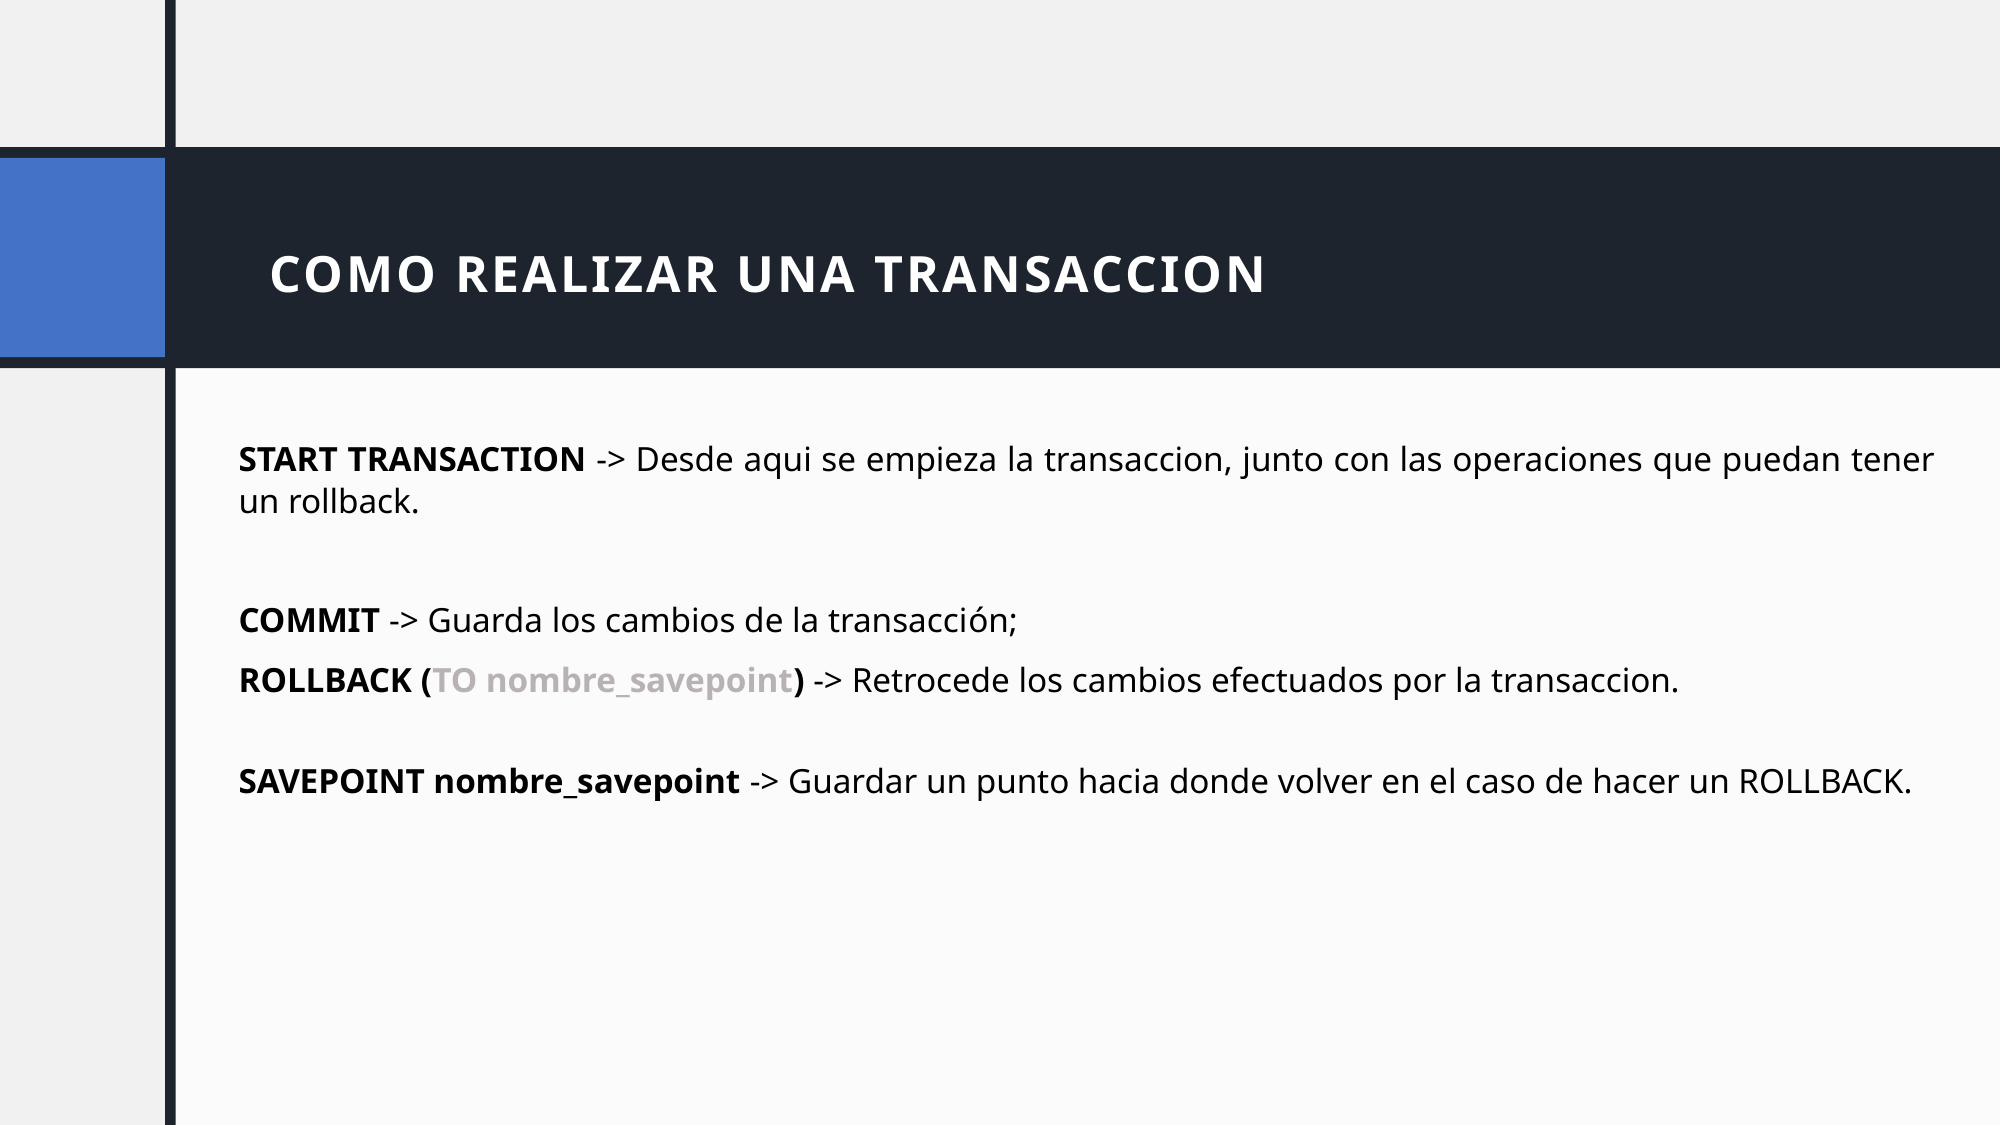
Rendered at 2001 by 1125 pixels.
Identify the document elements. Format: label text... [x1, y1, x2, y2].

text_box [0, 369, 164, 1125]
text_box [0, 358, 164, 369]
text_box [0, 157, 164, 358]
text_box [177, 369, 2000, 1125]
text_box [177, 0, 2000, 146]
text_box [177, 146, 2000, 369]
title COMO REALIZAR UNA TRANSACCION [251, 171, 1895, 341]
text_box [0, 146, 164, 157]
text_box START TRANSACTION -> Desde aqui se empieza la transaccion, junto con las operaciones que puedan tener un rollback. COMMIT -> Guarda los cambios de la transacción; ROLLBACK (TO nombre_savepoint) -> Retrocede los cambios efectuados por la transaccion. SAVEPOINT nombre_savepoint -> Guardar un punto hacia donde volver en el caso de hacer un ROLLBACK. [223, 427, 1952, 808]
text_box [0, 0, 164, 146]
text_box [164, 0, 177, 1125]
